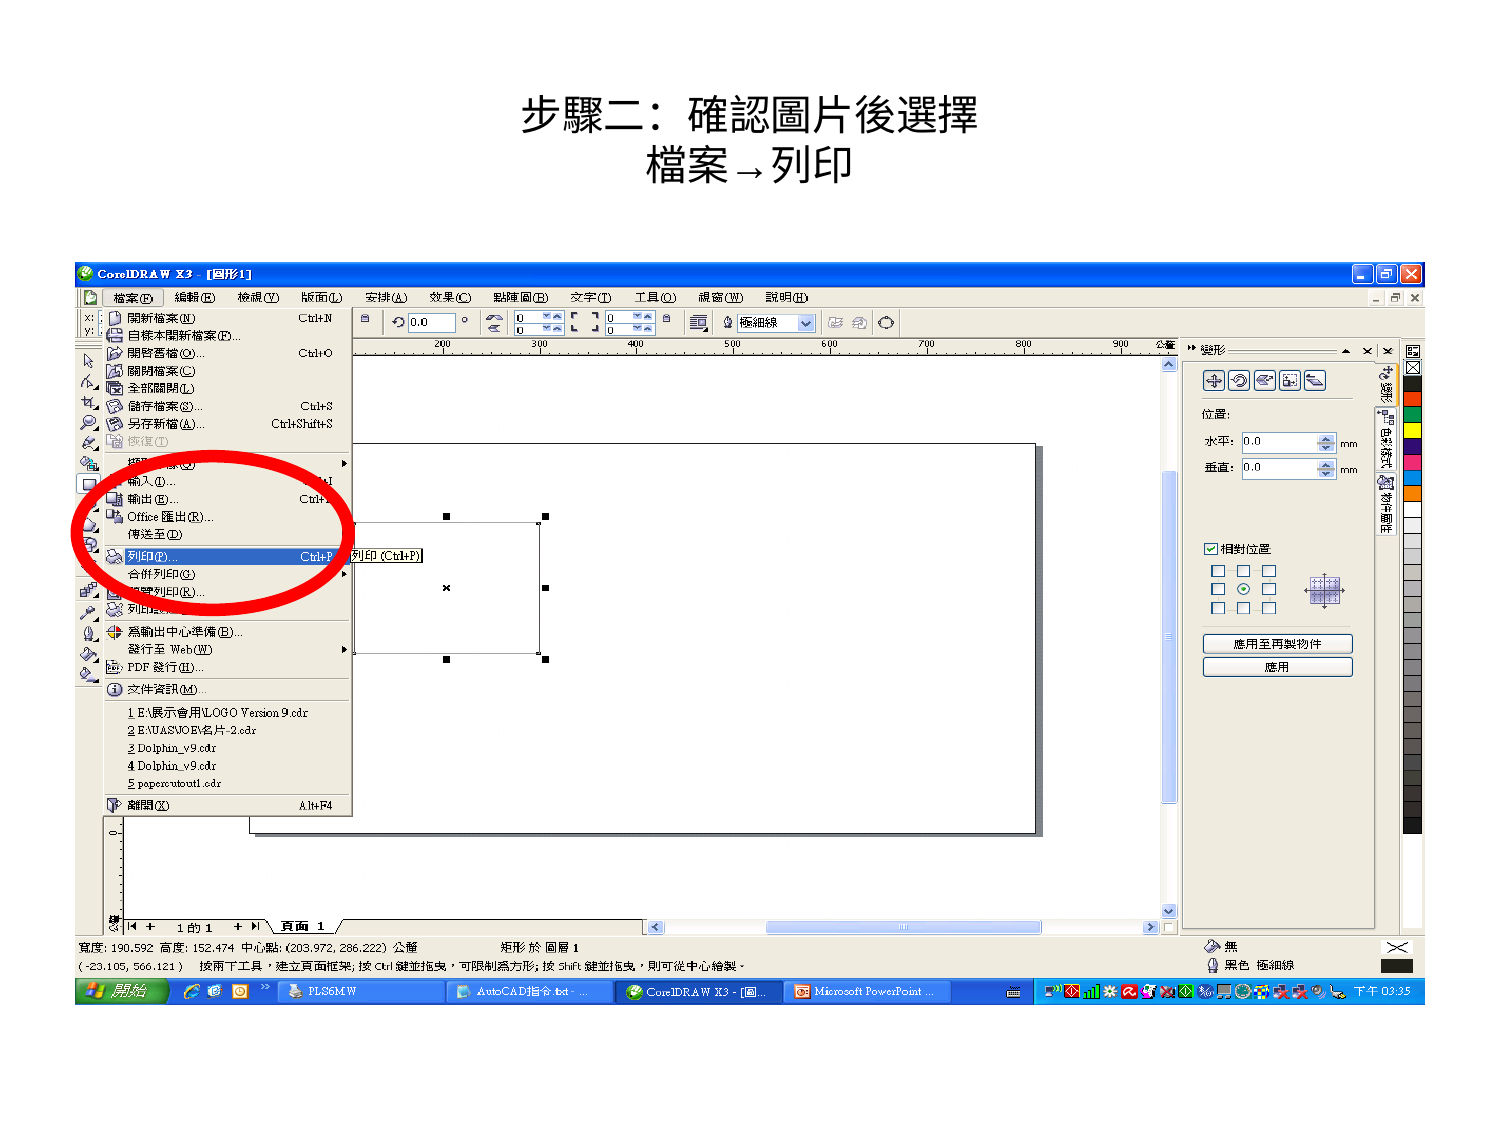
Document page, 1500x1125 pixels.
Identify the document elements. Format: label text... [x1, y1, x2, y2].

title 步驟二：確認圖片後選擇 檔案→列印 [75, 45, 1425, 233]
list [74, 262, 1426, 1006]
